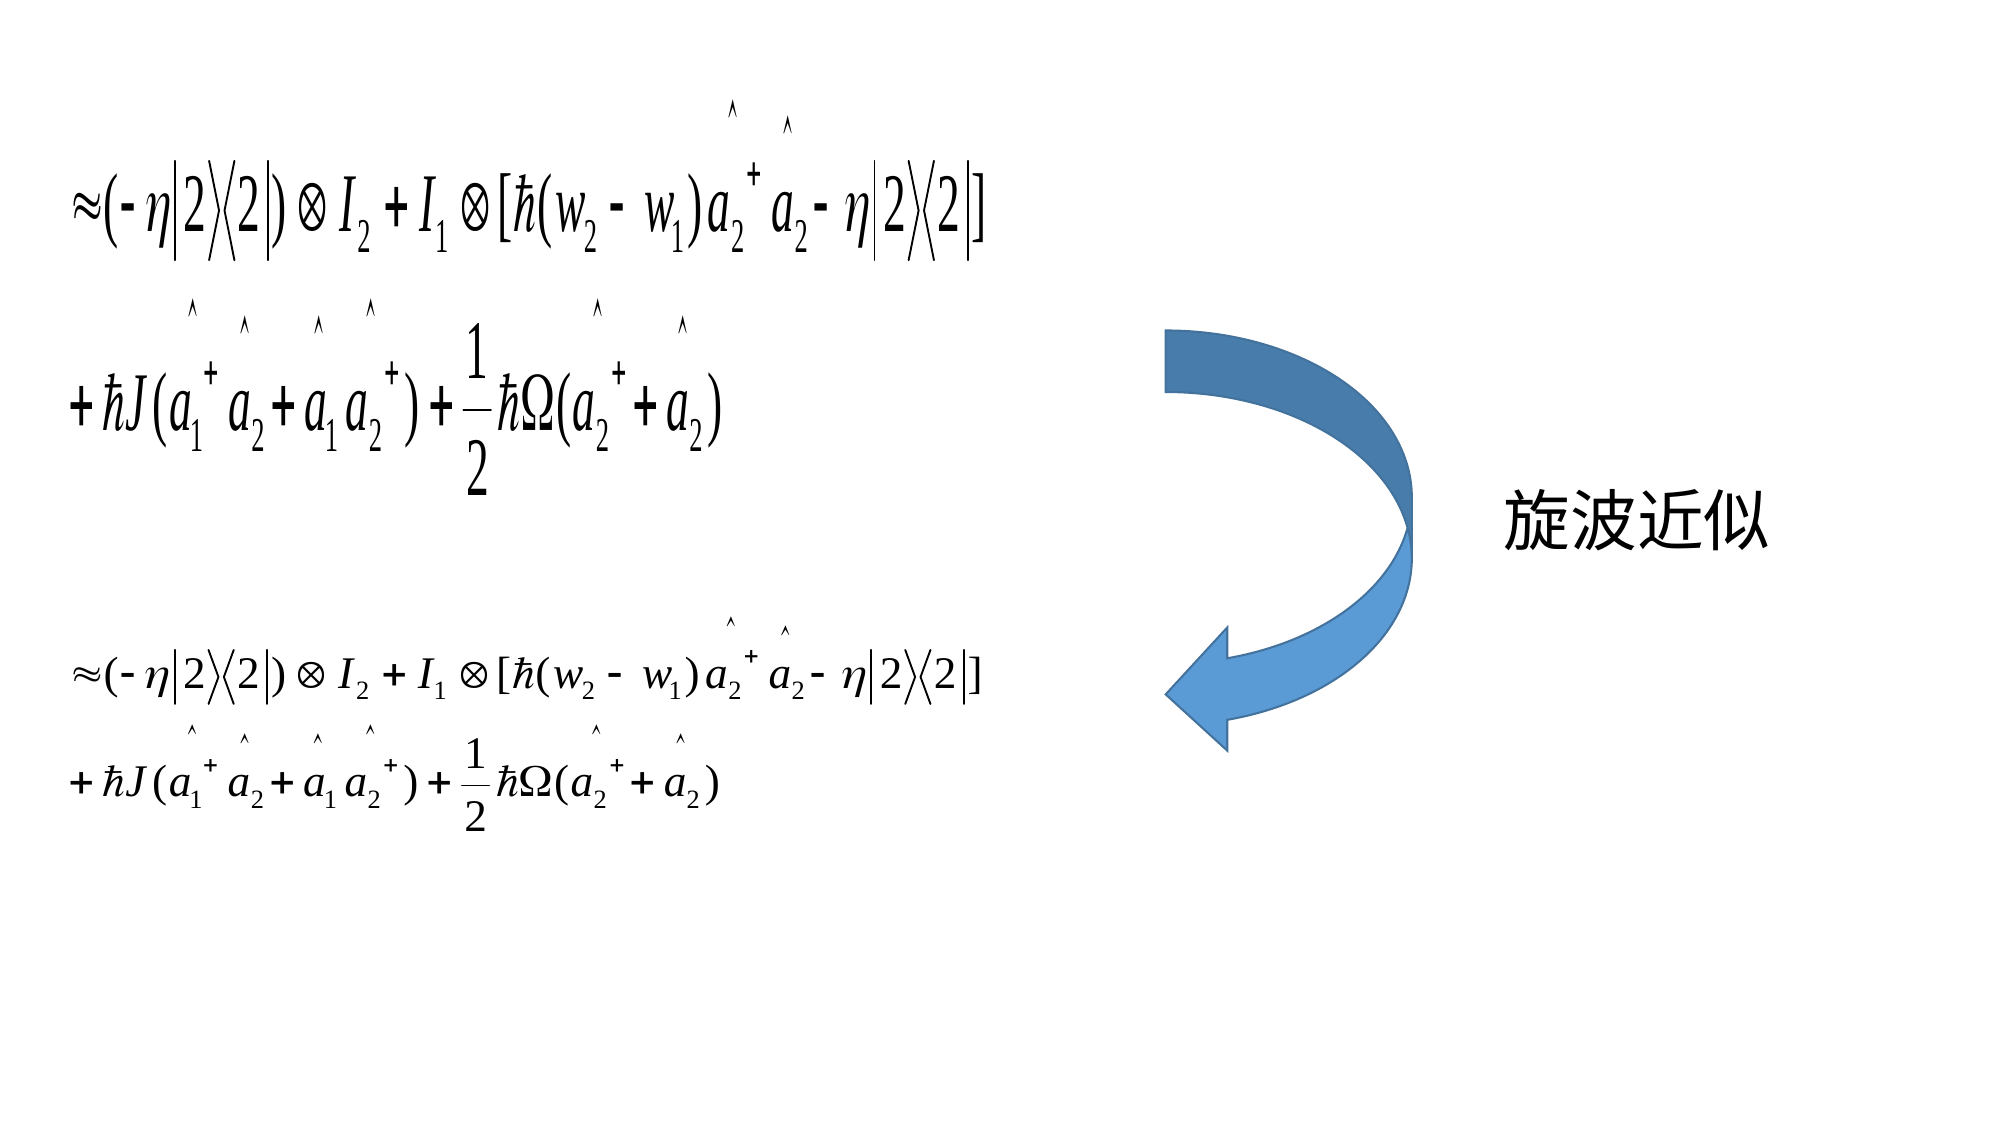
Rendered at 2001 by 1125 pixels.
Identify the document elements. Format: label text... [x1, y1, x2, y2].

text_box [61, 607, 987, 842]
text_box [61, 83, 991, 514]
text_box [1164, 329, 1413, 753]
text_box 旋波近似 [1488, 471, 1786, 567]
